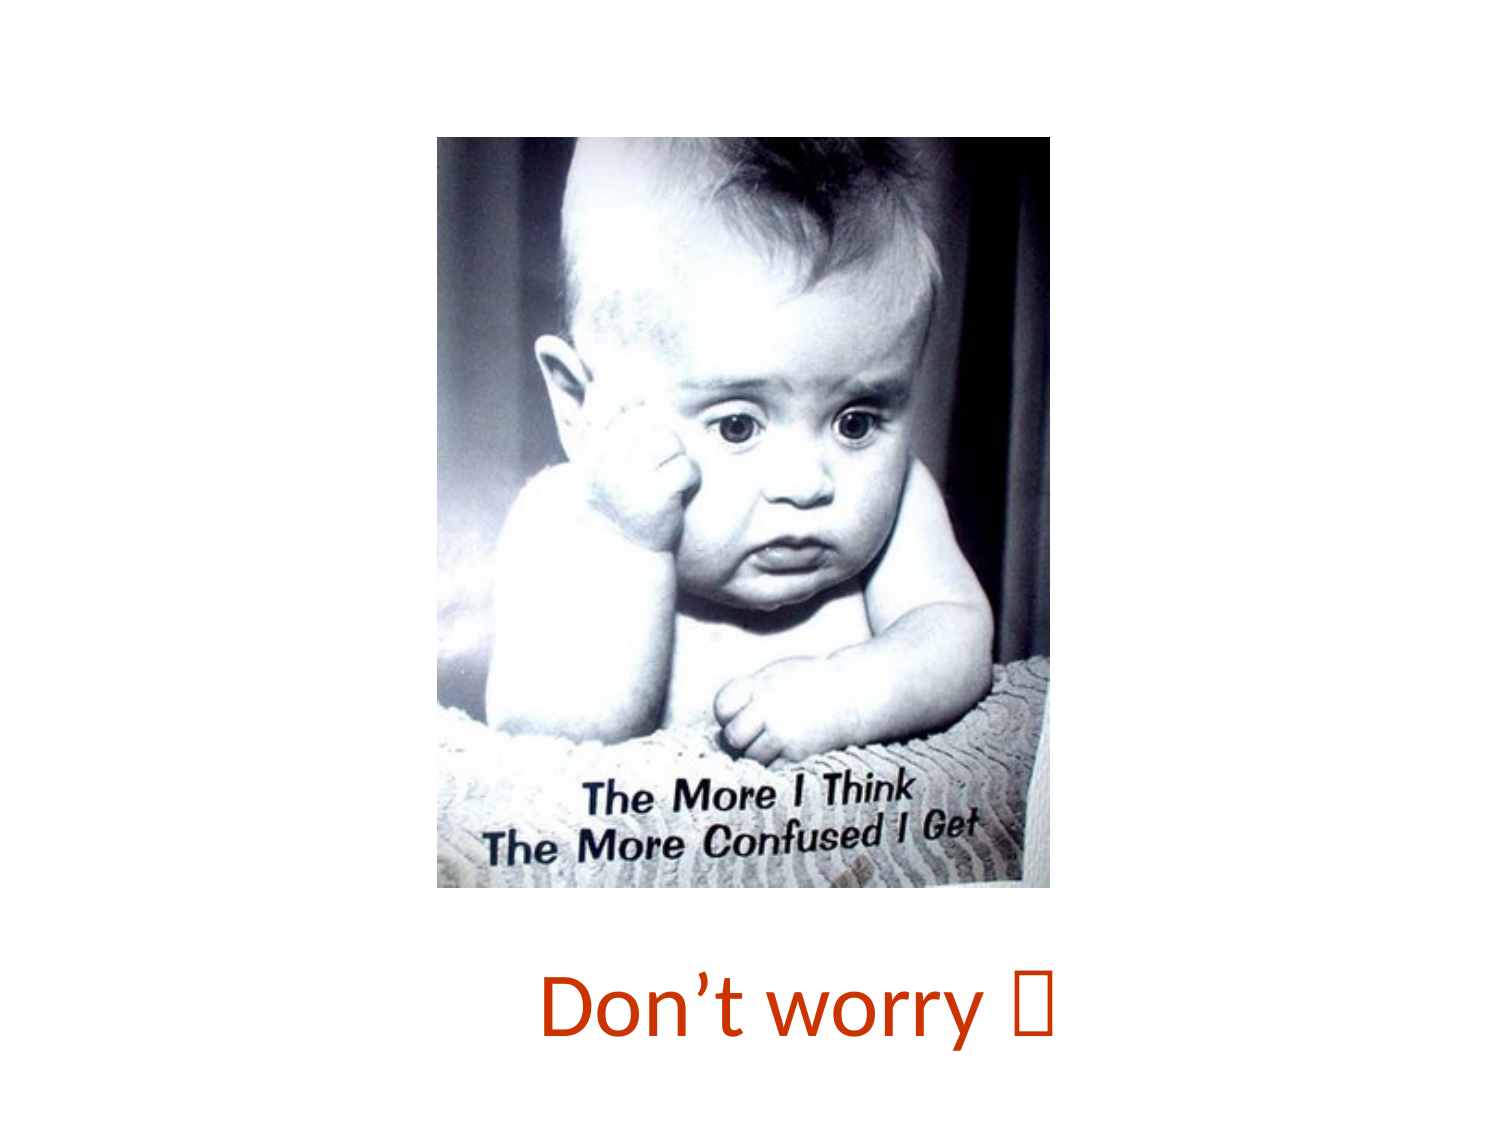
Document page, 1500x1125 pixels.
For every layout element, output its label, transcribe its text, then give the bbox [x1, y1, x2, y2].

text_box Don’t worry  [162, 937, 1438, 1067]
picture [437, 137, 1051, 888]
